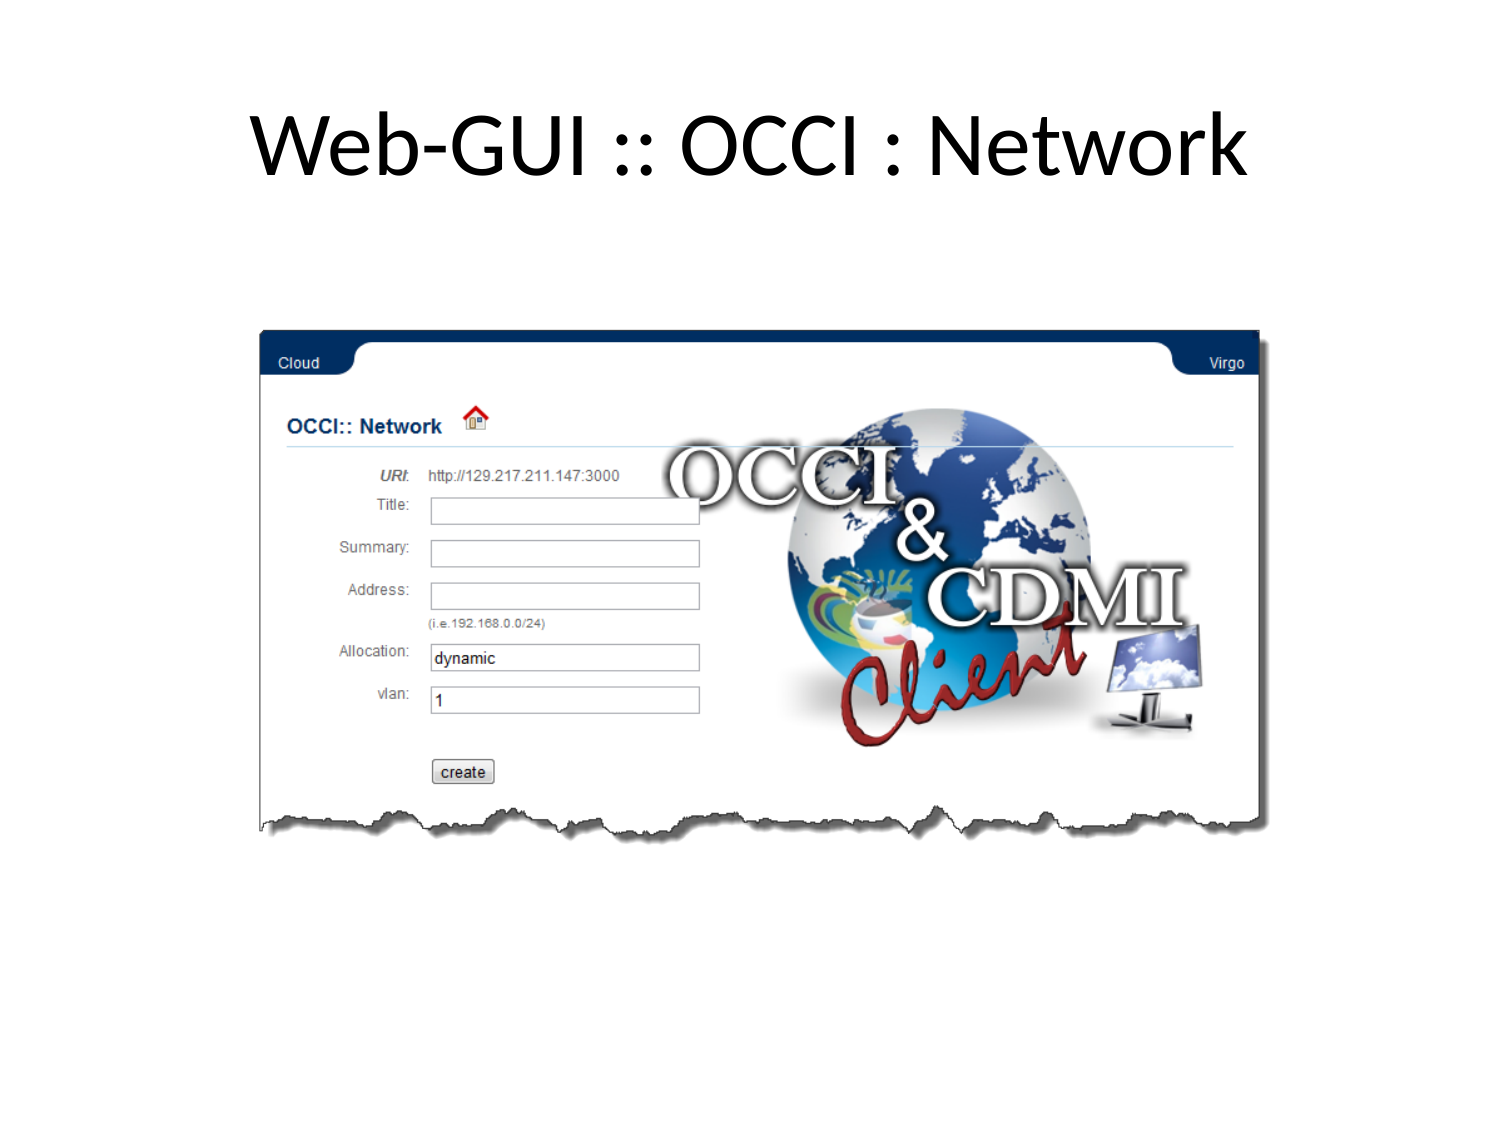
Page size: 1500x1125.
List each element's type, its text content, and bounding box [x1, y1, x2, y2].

title Web-GUI :: OCCI : Network [75, 45, 1425, 233]
picture [253, 325, 1285, 853]
